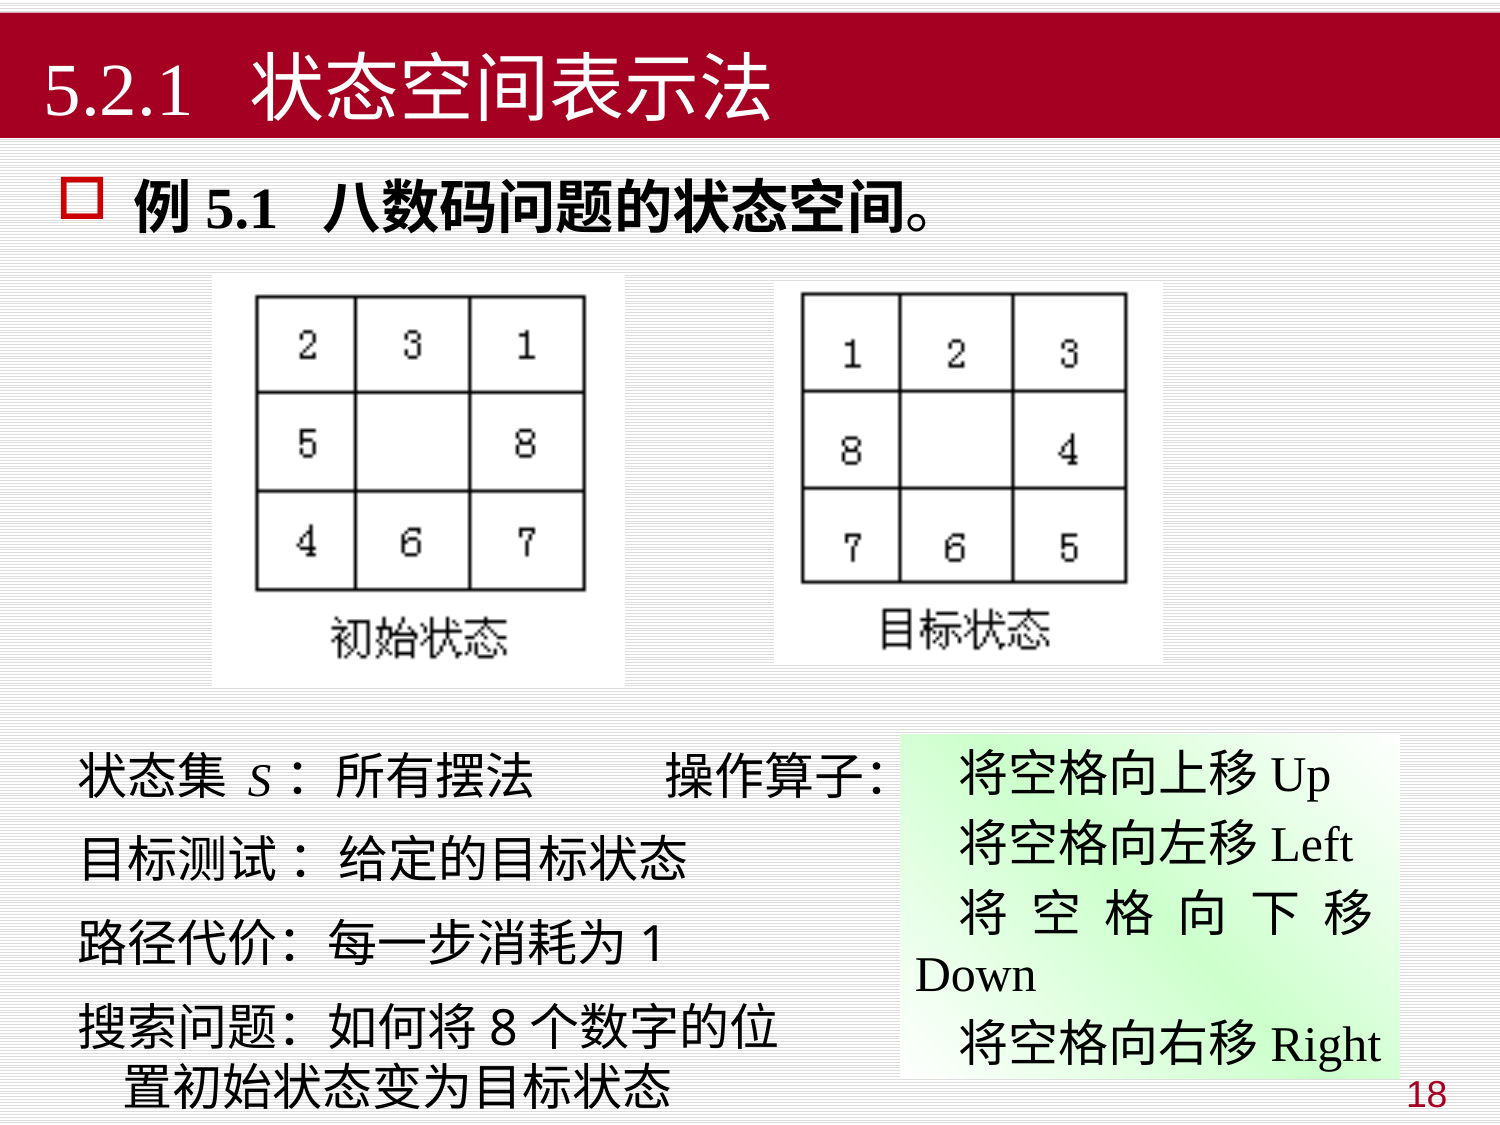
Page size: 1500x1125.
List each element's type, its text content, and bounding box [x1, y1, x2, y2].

text_box 路径代价：每一步消耗为1 [62, 904, 813, 979]
text_box 操作算子： [738, 737, 900, 813]
text_box 5.2.1 状态空间表示法 [0, 12, 1500, 138]
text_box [62, 737, 738, 813]
slide_number 18 [1137, 1062, 1463, 1122]
text_box 目标测试 ：给定的目标状态 [62, 820, 813, 896]
text_box 将空格向上移Up 将空格向左移Left 将空格向下移Down 将空格向右移Right [900, 734, 1400, 1079]
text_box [774, 281, 1163, 663]
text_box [212, 274, 625, 688]
text_box 搜索问题：如何将8个数字的位 置初始状态变为目标状态 [62, 987, 813, 1123]
list 例5.1 八数码问题的状态空间。 [40, 148, 1460, 1036]
